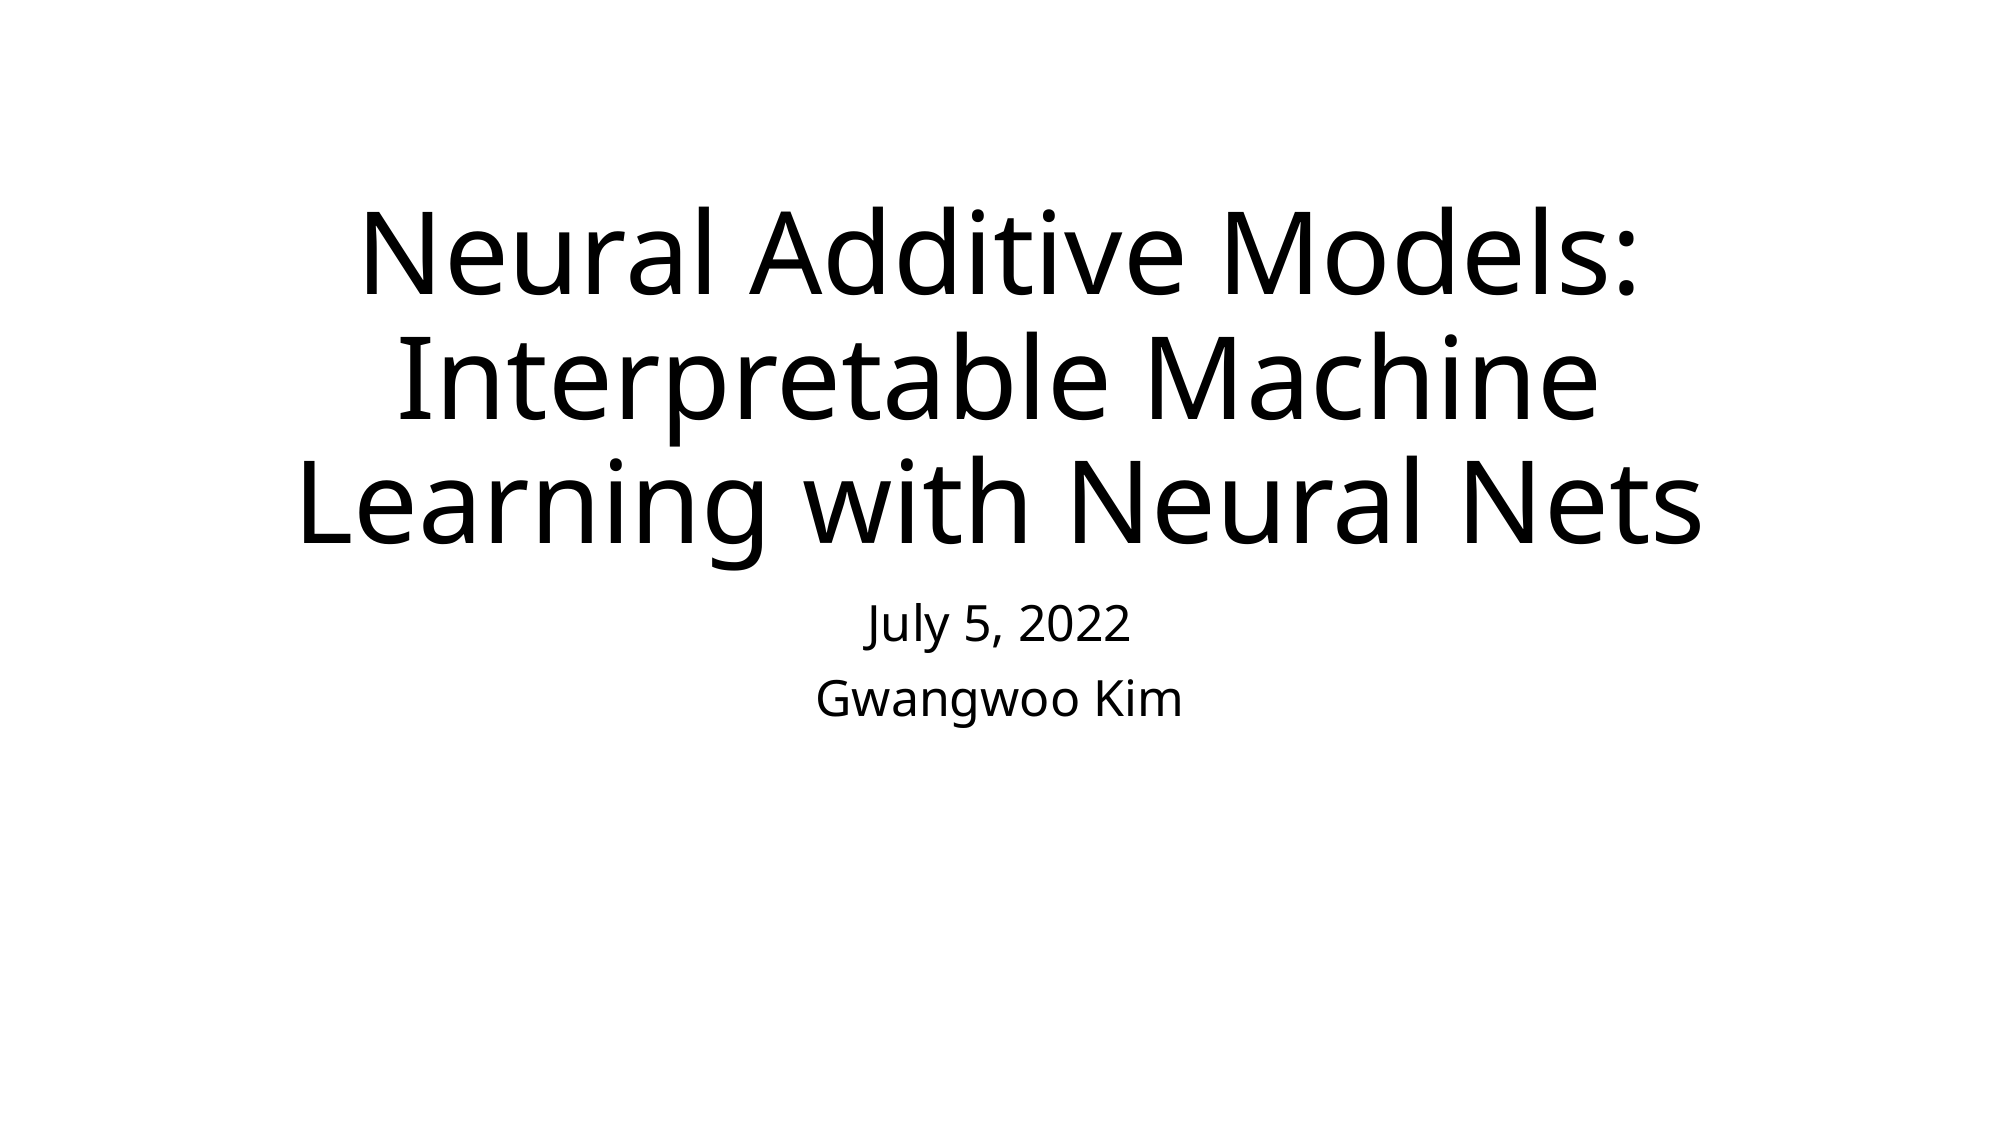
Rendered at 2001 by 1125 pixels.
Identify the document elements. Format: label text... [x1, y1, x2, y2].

title Neural Additive Models: Interpretable Machine Learning with Neural Nets [249, 184, 1750, 576]
subtitle July 5, 2022 Gwangwoo Kim [249, 590, 1750, 863]
